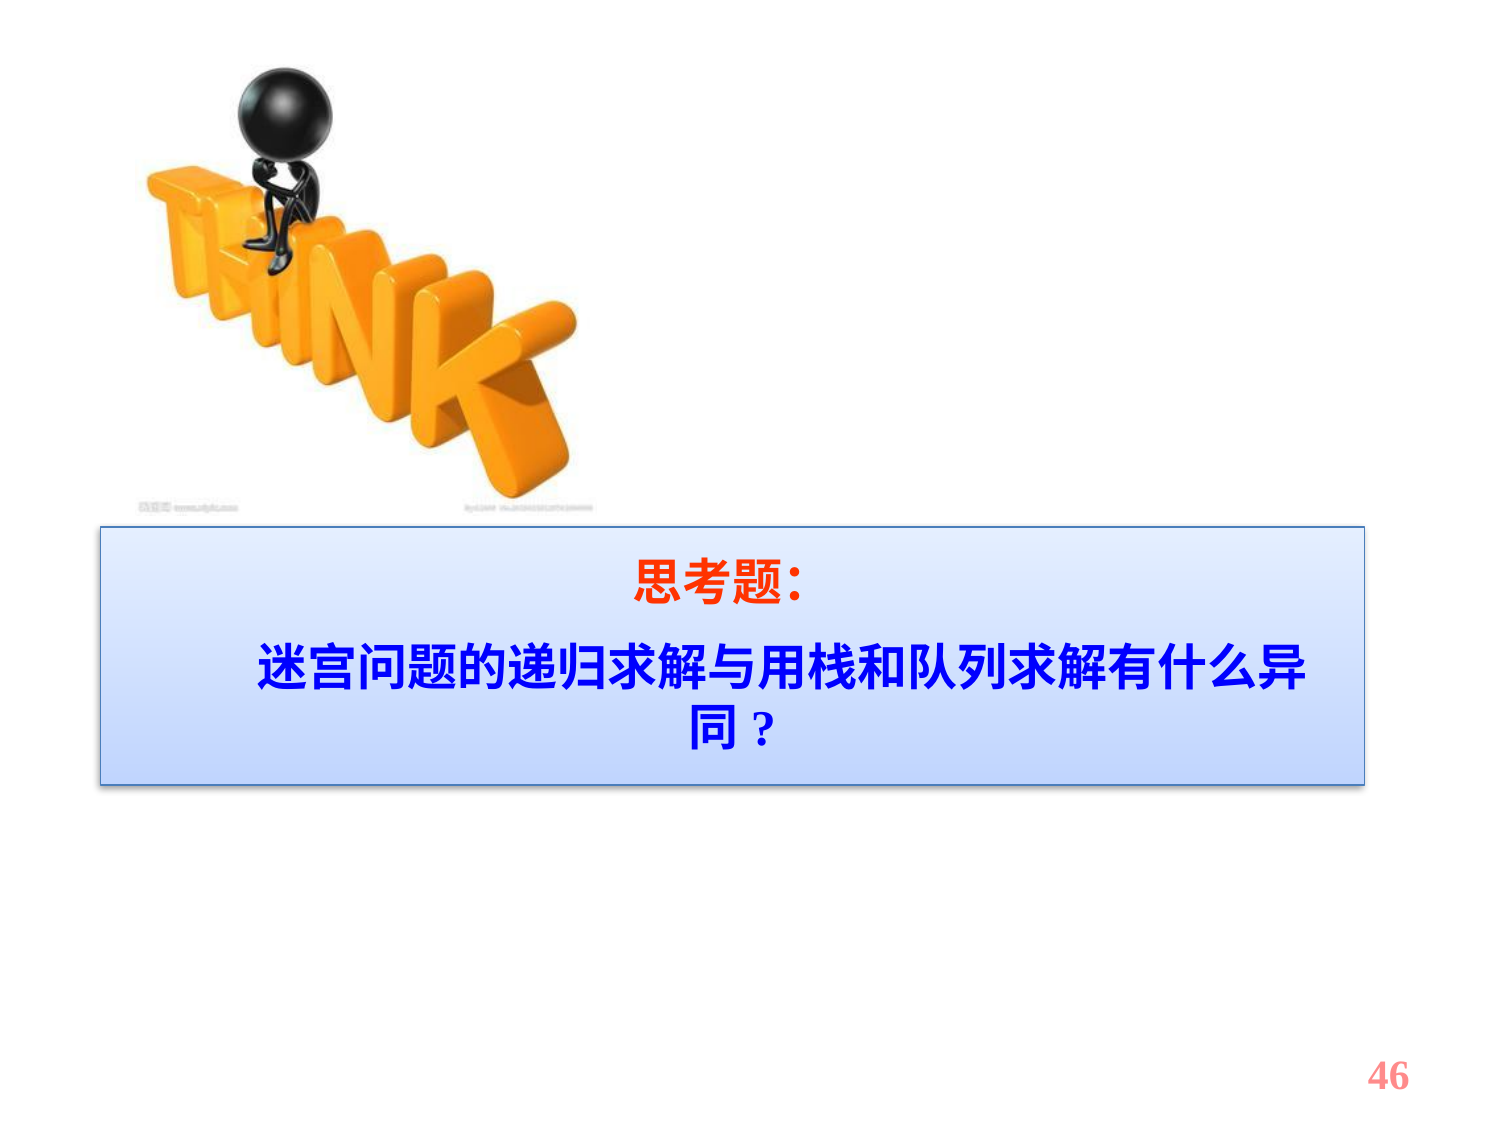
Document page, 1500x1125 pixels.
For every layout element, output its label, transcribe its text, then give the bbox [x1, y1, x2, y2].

slide_number 46 [1074, 1042, 1425, 1103]
text_box 思考题： 迷宫问题的递归求解与用栈和队列求解有什么异同? [100, 526, 1365, 786]
picture [135, 54, 597, 516]
